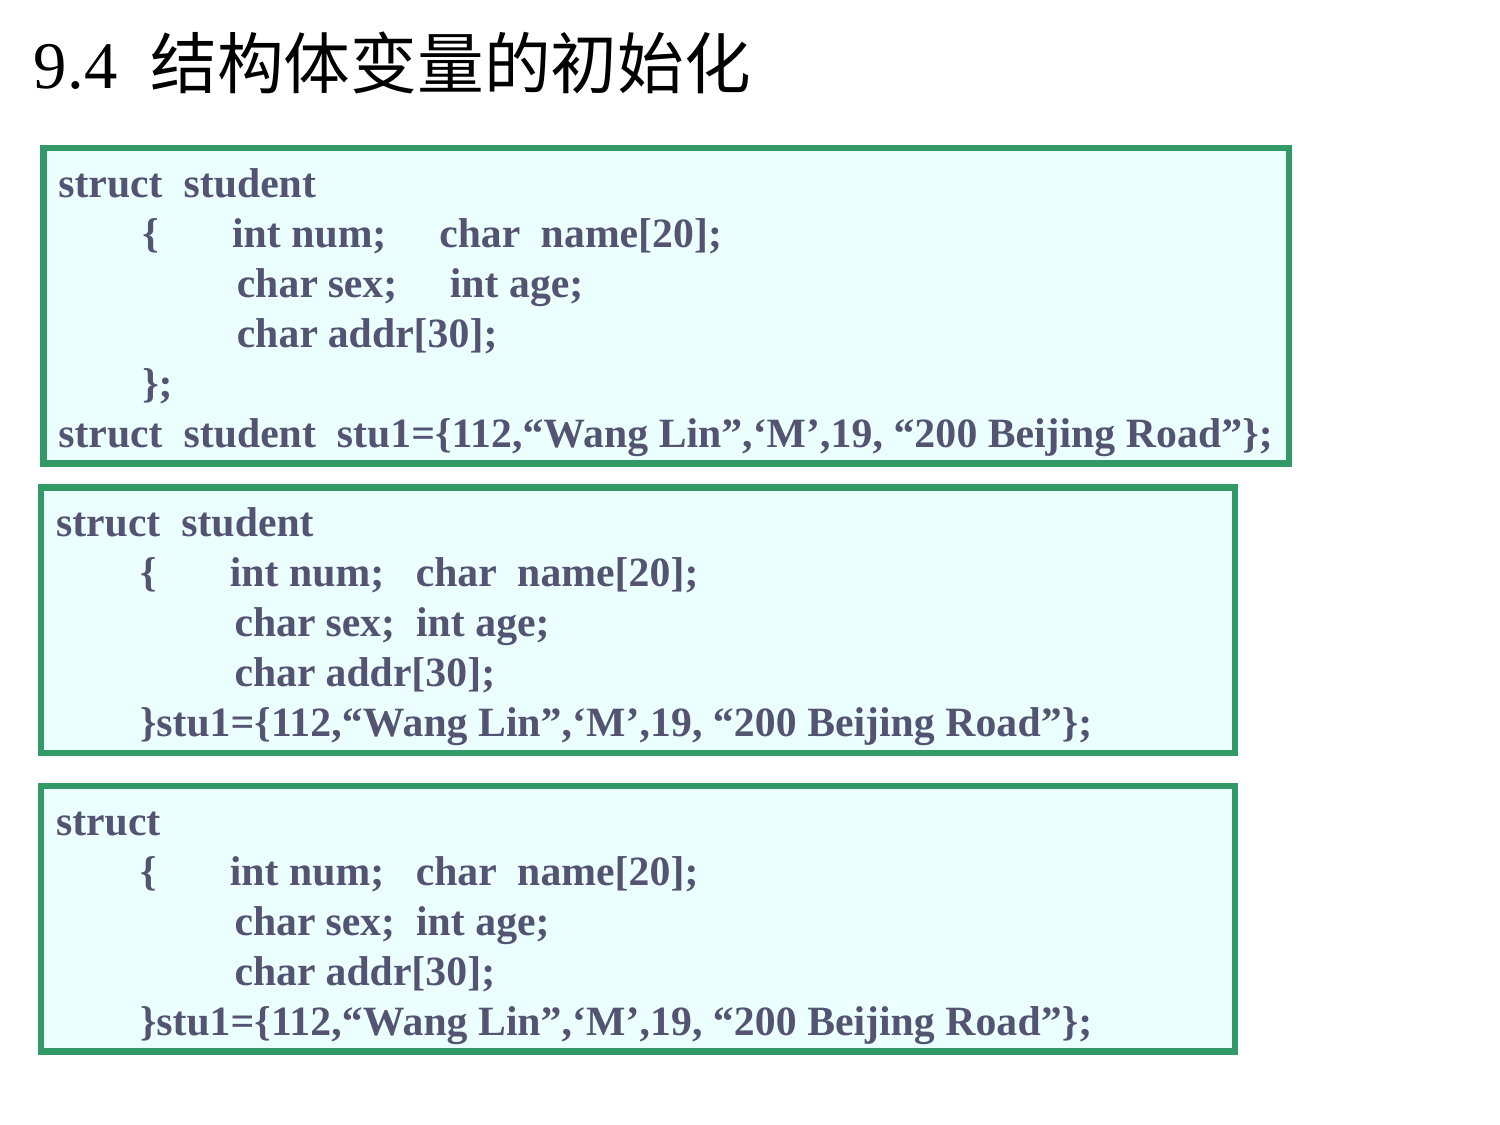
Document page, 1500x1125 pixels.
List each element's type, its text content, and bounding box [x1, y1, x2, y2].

text_box struct student { int num; char name[20]; char sex; int age; char addr[30]; }; struct student stu1={112,“Wang Lin”,‘M’,19, “200 Beijing Road”}; [43, 148, 1289, 464]
text_box struct student { int num; char name[20]; char sex; int age; char addr[30]; }stu1={112,“Wang Lin”,‘M’,19, “200 Beijing Road”}; [41, 487, 1235, 753]
slide_number 12 [1071, 1044, 1385, 1120]
text_box struct { int num; char name[20]; char sex; int age; char addr[30]; }stu1={112,“Wang Lin”,‘M’,19, “200 Beijing Road”}; [41, 786, 1235, 1052]
title 9.4 结构体变量的初始化 [19, 15, 885, 110]
